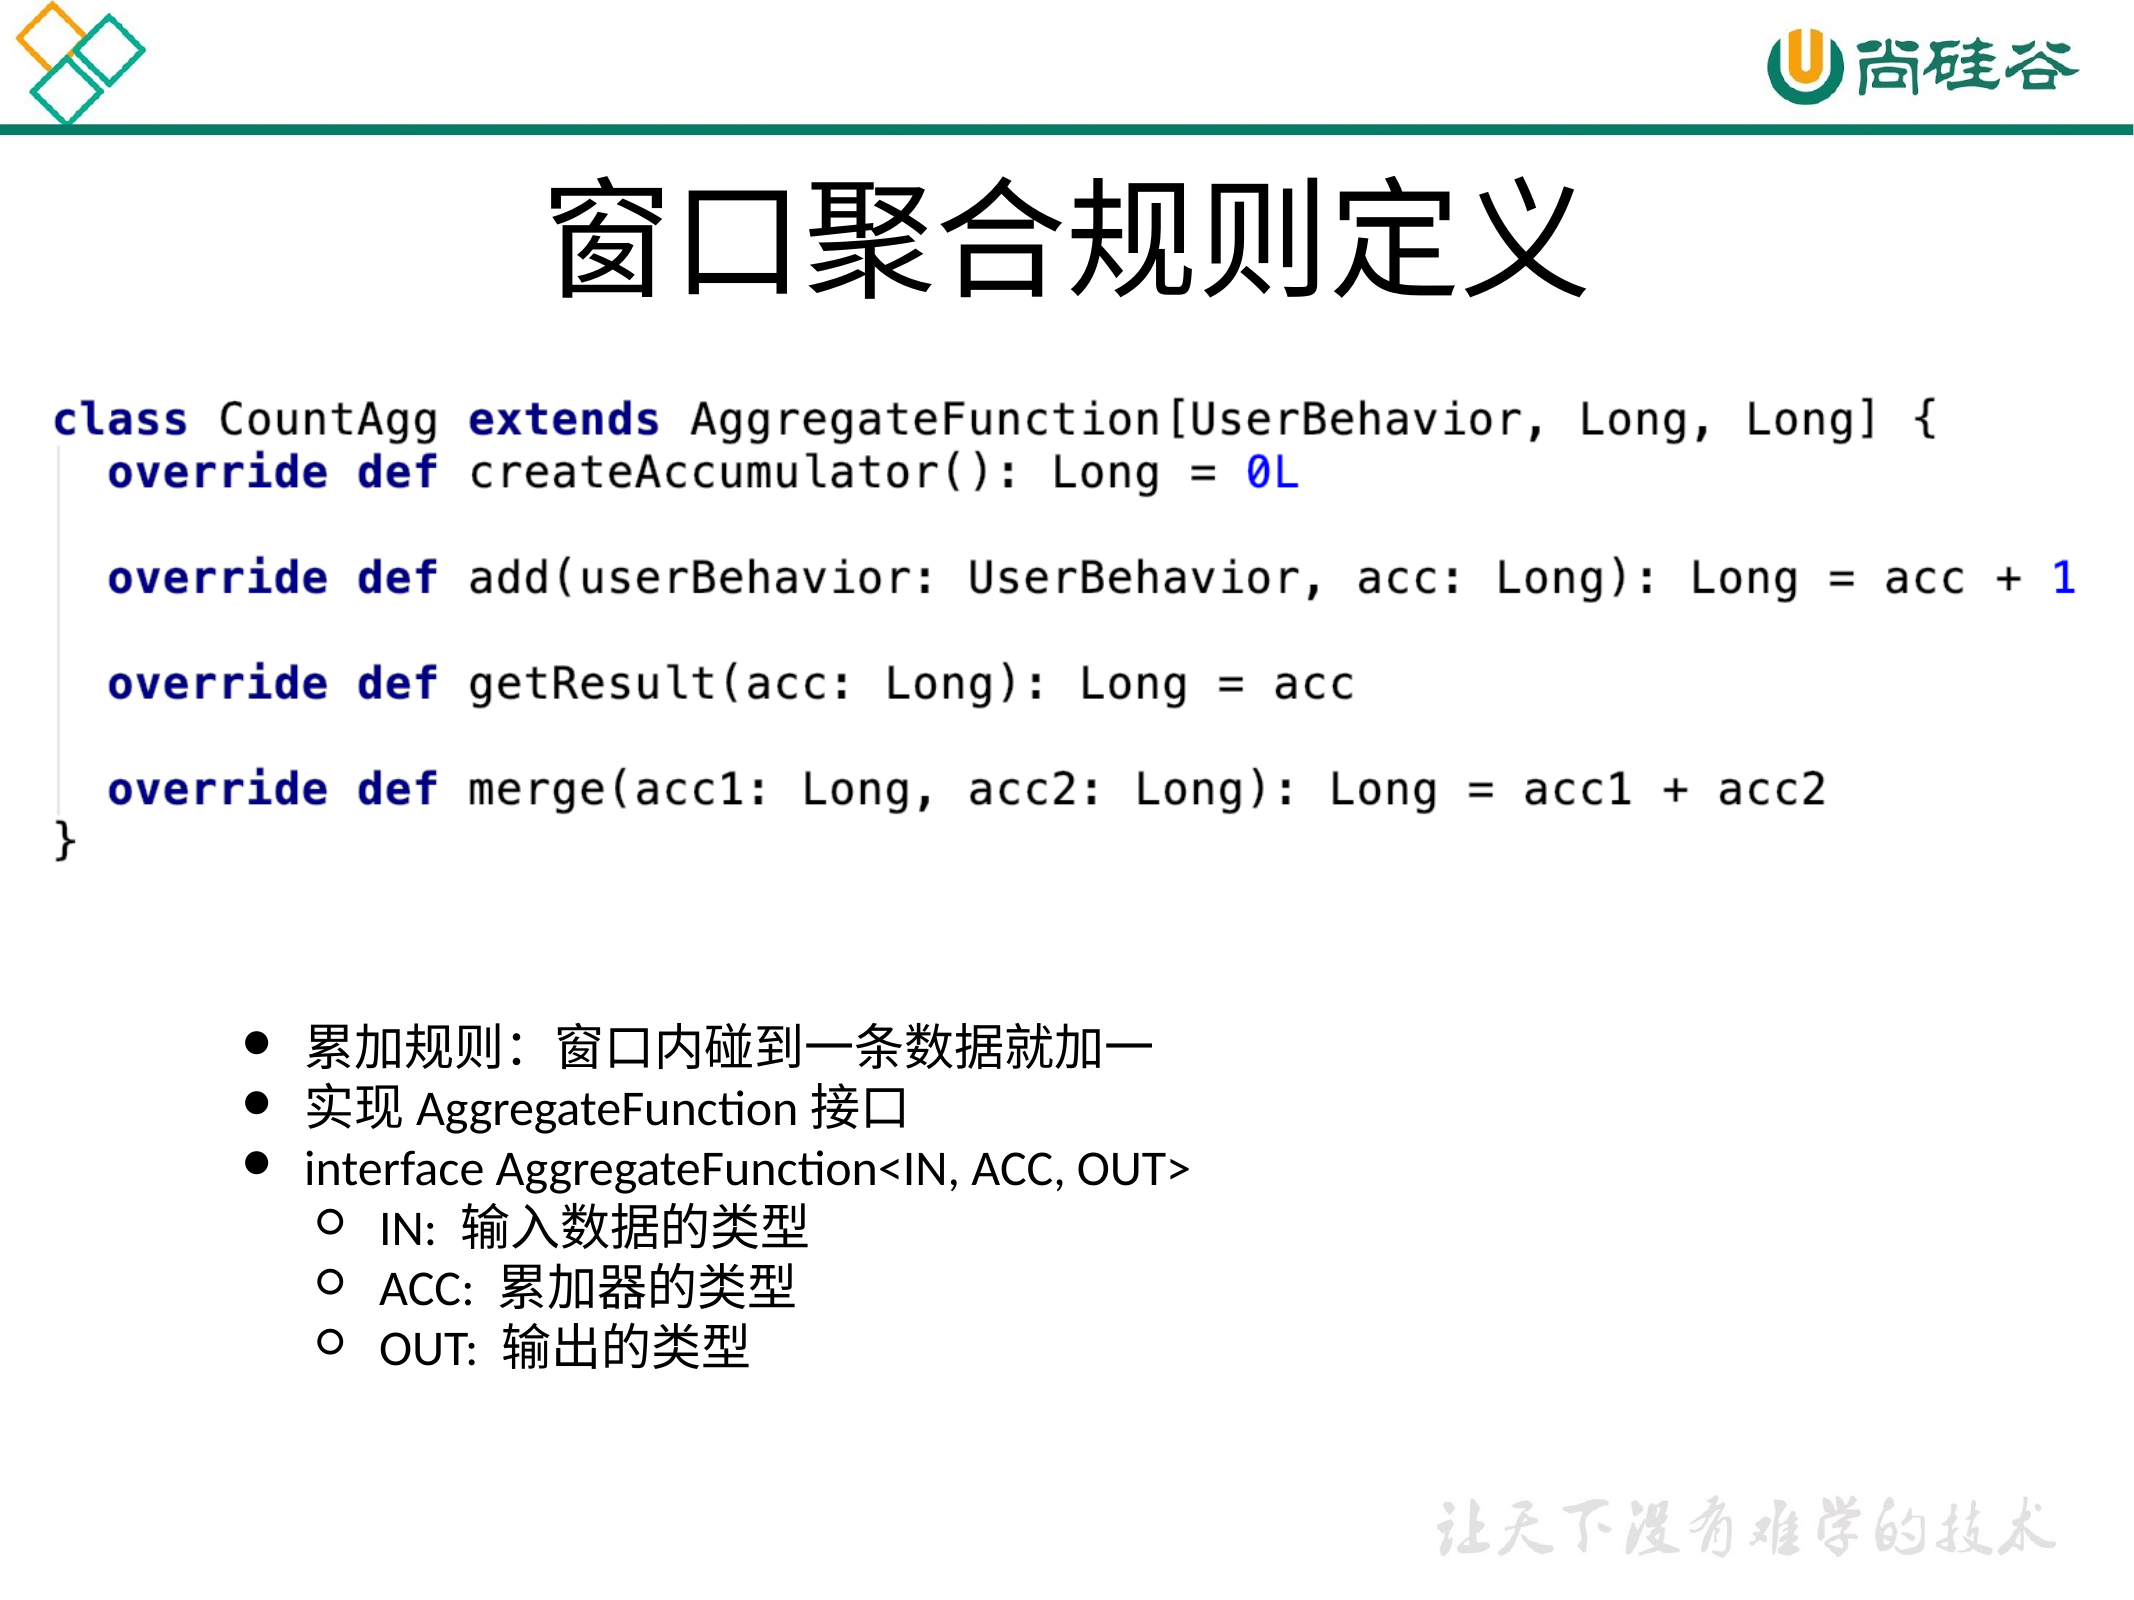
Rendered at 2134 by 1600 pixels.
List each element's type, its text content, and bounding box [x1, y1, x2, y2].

text_box 累加规则：窗口内碰到一条数据就加一 实现AggregateFunction接口 interface AggregateFunction<IN, ACC, OUT> IN: 输入数据的类型 ACC: 累加器的类型 OUT: 输出的类型 [214, 999, 1570, 1466]
title 窗口聚合规则定义 [106, 101, 2027, 369]
picture [0, 0, 2134, 1600]
